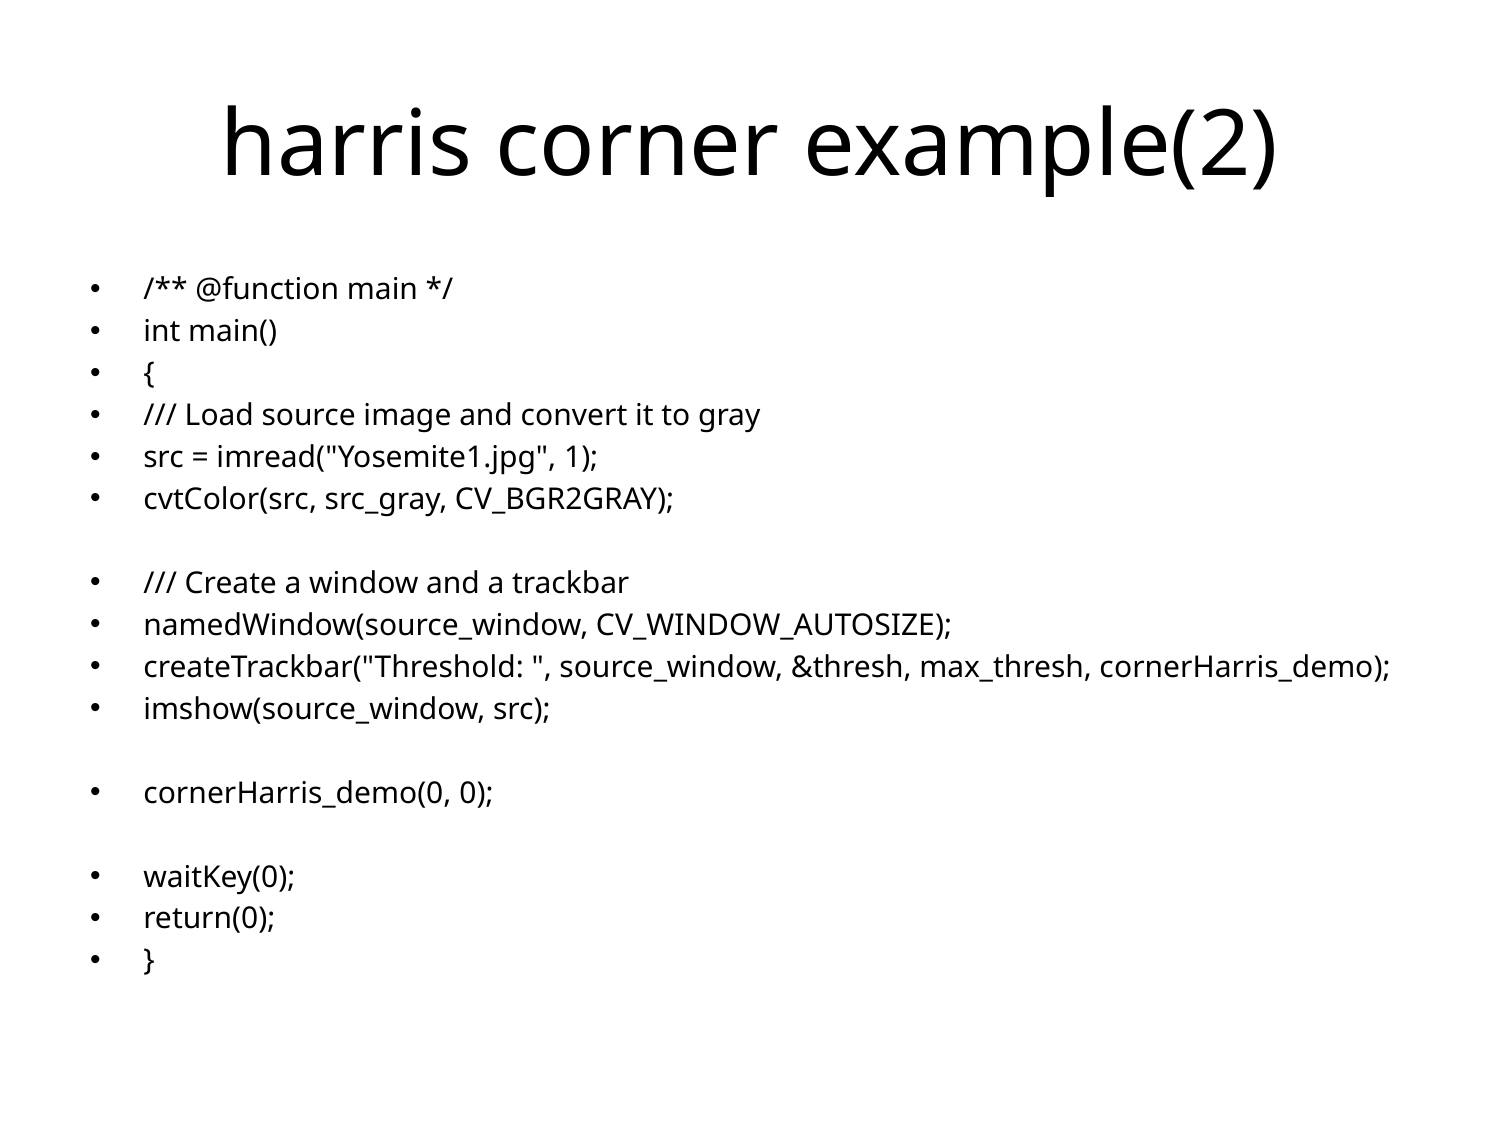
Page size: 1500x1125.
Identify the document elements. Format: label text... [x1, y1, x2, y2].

title harris corner example(2) [75, 45, 1425, 233]
list /** @function main */ int main() { /// Load source image and convert it to gray src = imread("Yosemite1.jpg", 1); cvtColor(src, src_gray, CV_BGR2GRAY); /// Create a window and a trackbar namedWindow(source_window, CV_WINDOW_AUTOSIZE); createTrackbar("Threshold: ", source_window, &thresh, max_thresh, cornerHarris_demo); imshow(source_window, src); cornerHarris_demo(0, 0); waitKey(0); return(0); } [75, 262, 1425, 1005]
